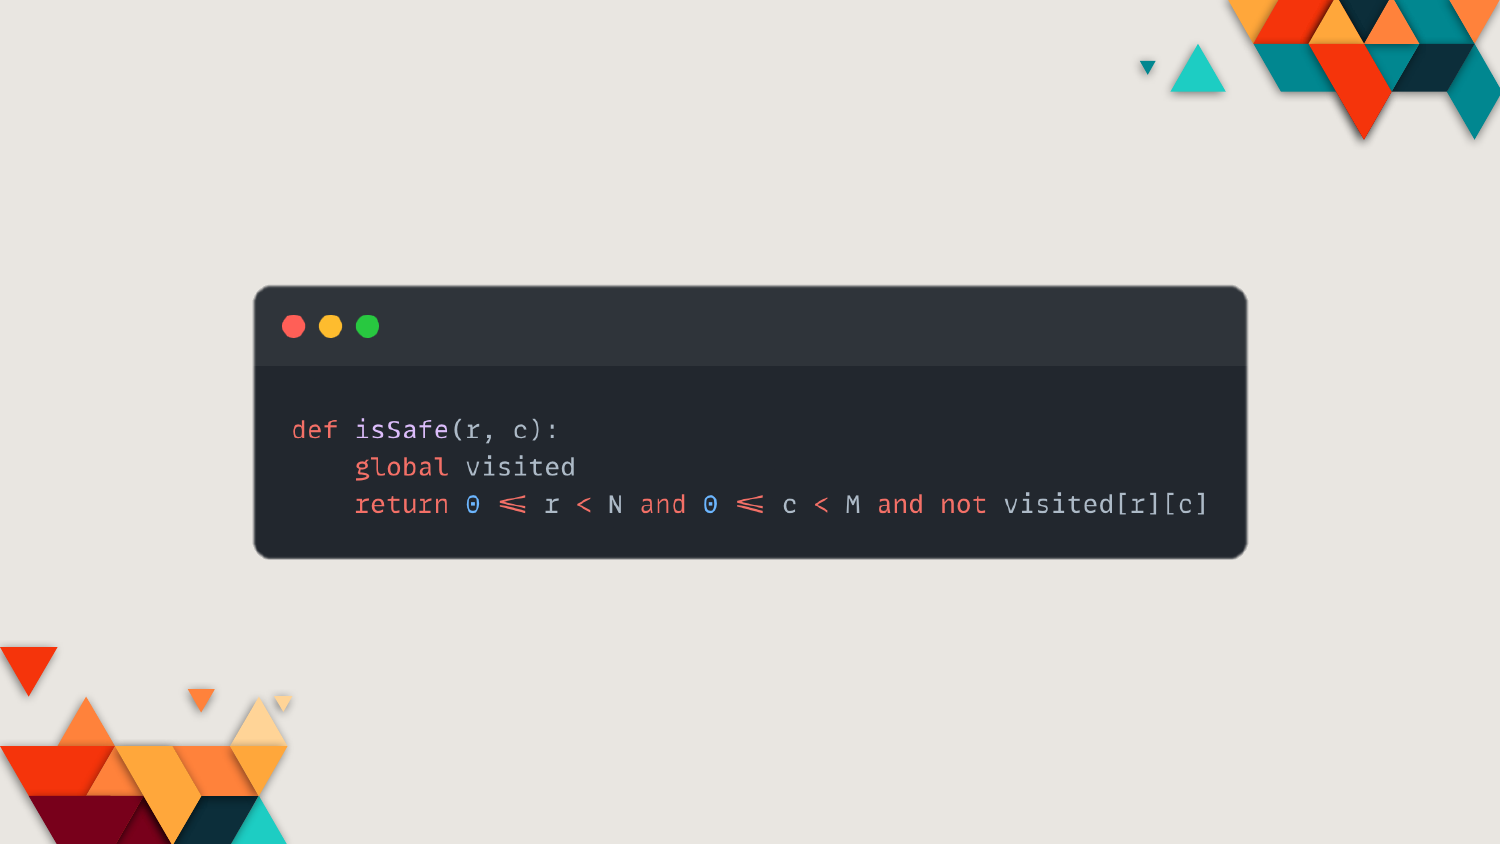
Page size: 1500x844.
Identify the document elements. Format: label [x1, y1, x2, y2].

picture [112, 108, 1388, 735]
